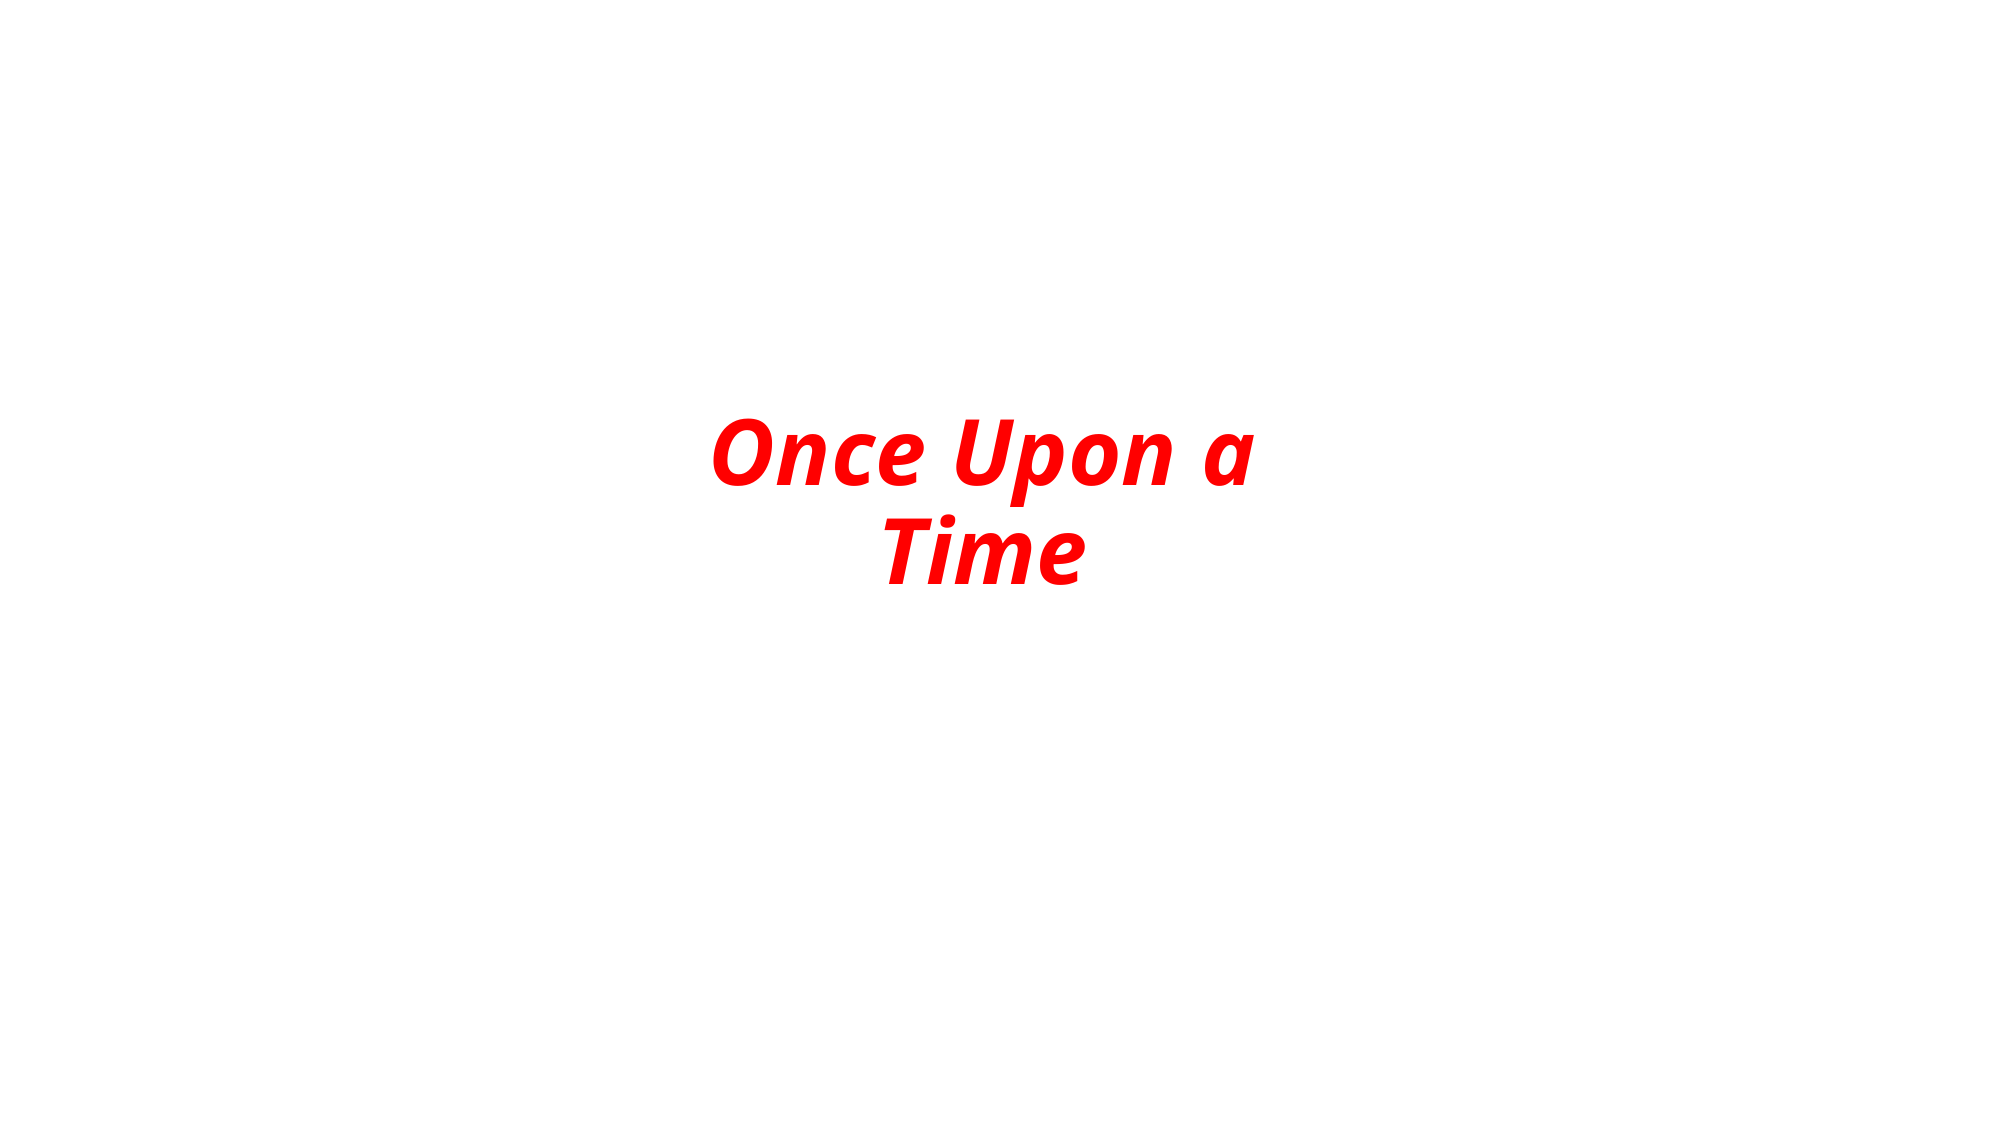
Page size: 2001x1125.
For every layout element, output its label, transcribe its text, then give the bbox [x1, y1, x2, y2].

title Once Upon a Time [619, 396, 1346, 615]
